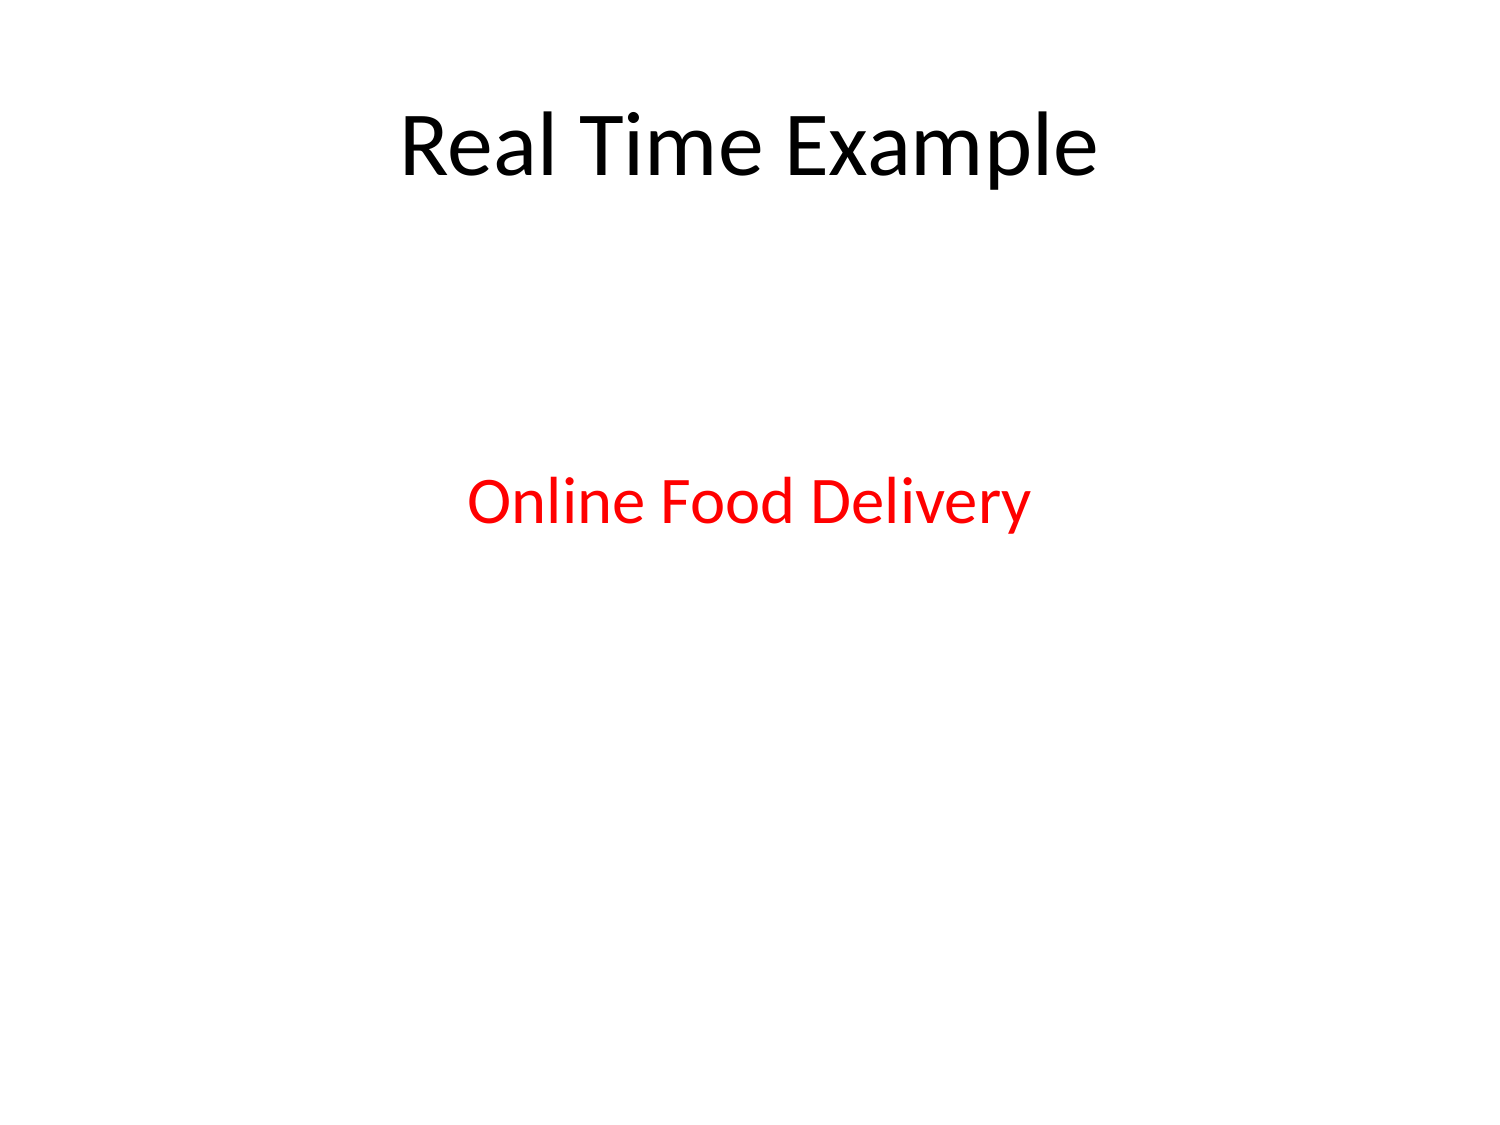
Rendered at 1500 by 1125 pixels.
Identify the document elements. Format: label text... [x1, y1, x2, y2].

list Online Food Delivery [75, 262, 1425, 1005]
title Real Time Example [75, 45, 1425, 233]
